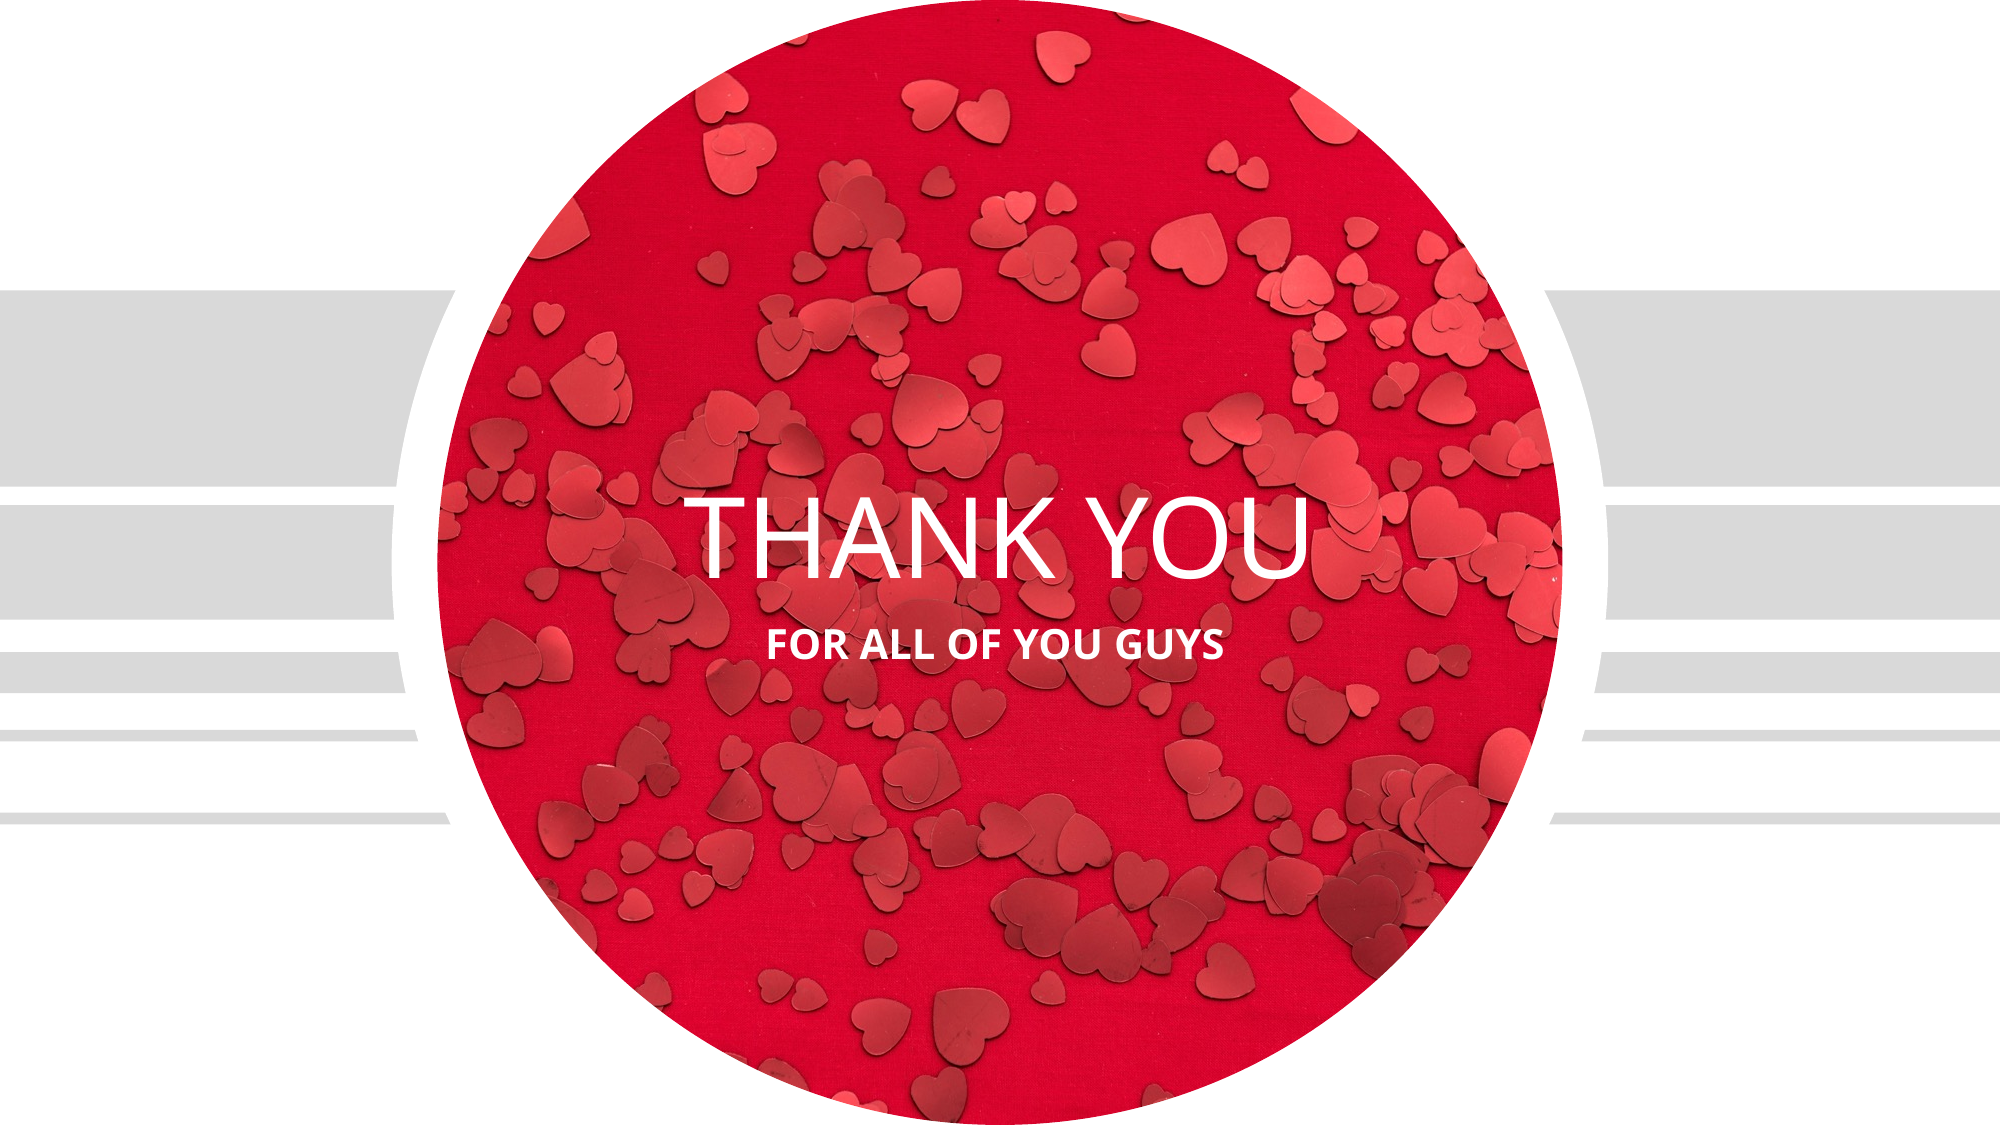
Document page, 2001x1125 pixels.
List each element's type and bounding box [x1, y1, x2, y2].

picture [437, 0, 1563, 1125]
